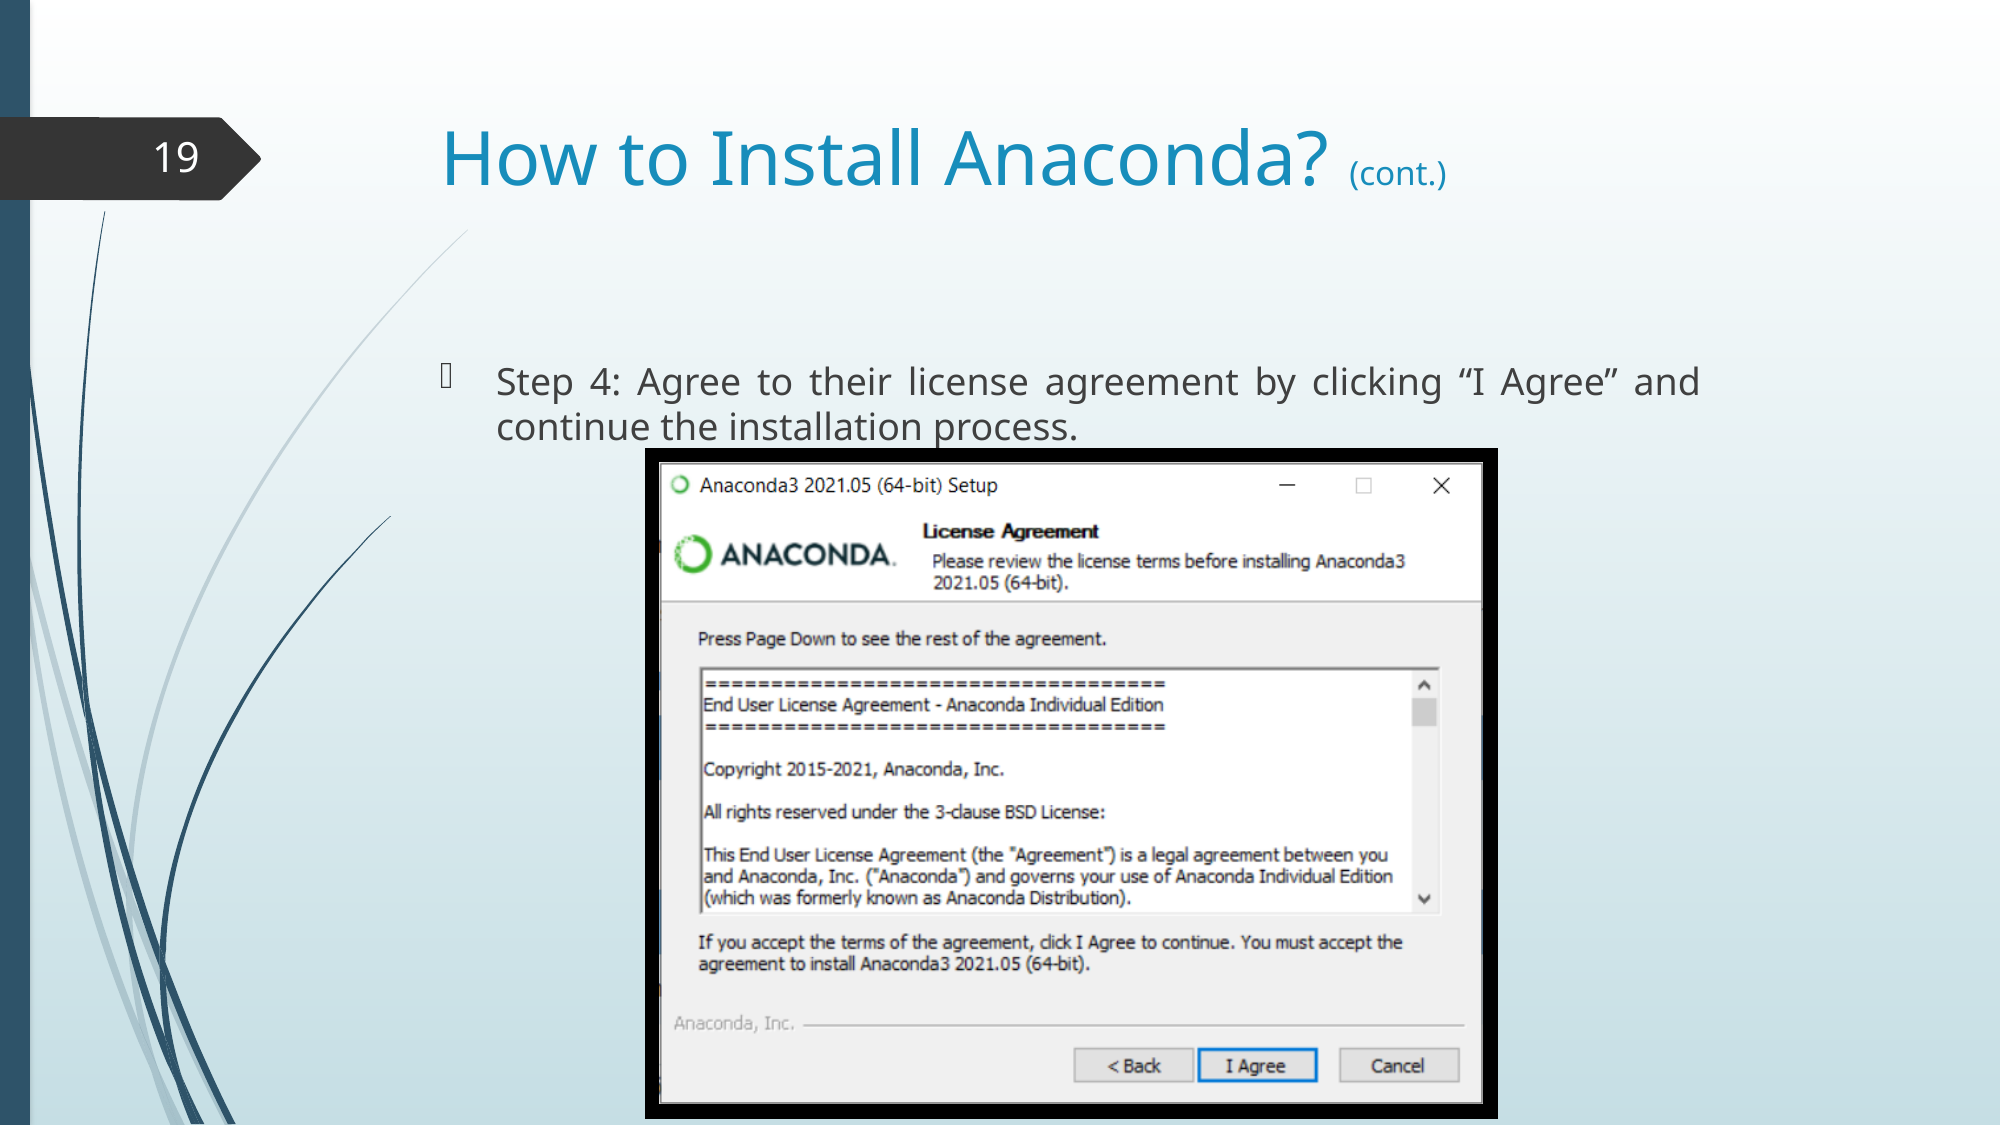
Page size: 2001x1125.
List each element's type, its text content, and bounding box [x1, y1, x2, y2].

list Step 4: Agree to their license agreement by clicking “I Agree” and continue the installation process. [424, 350, 1718, 970]
title How to Install Anaconda? (cont.) [425, 102, 1888, 313]
slide_number 19 [87, 129, 216, 190]
picture [658, 462, 1484, 1105]
